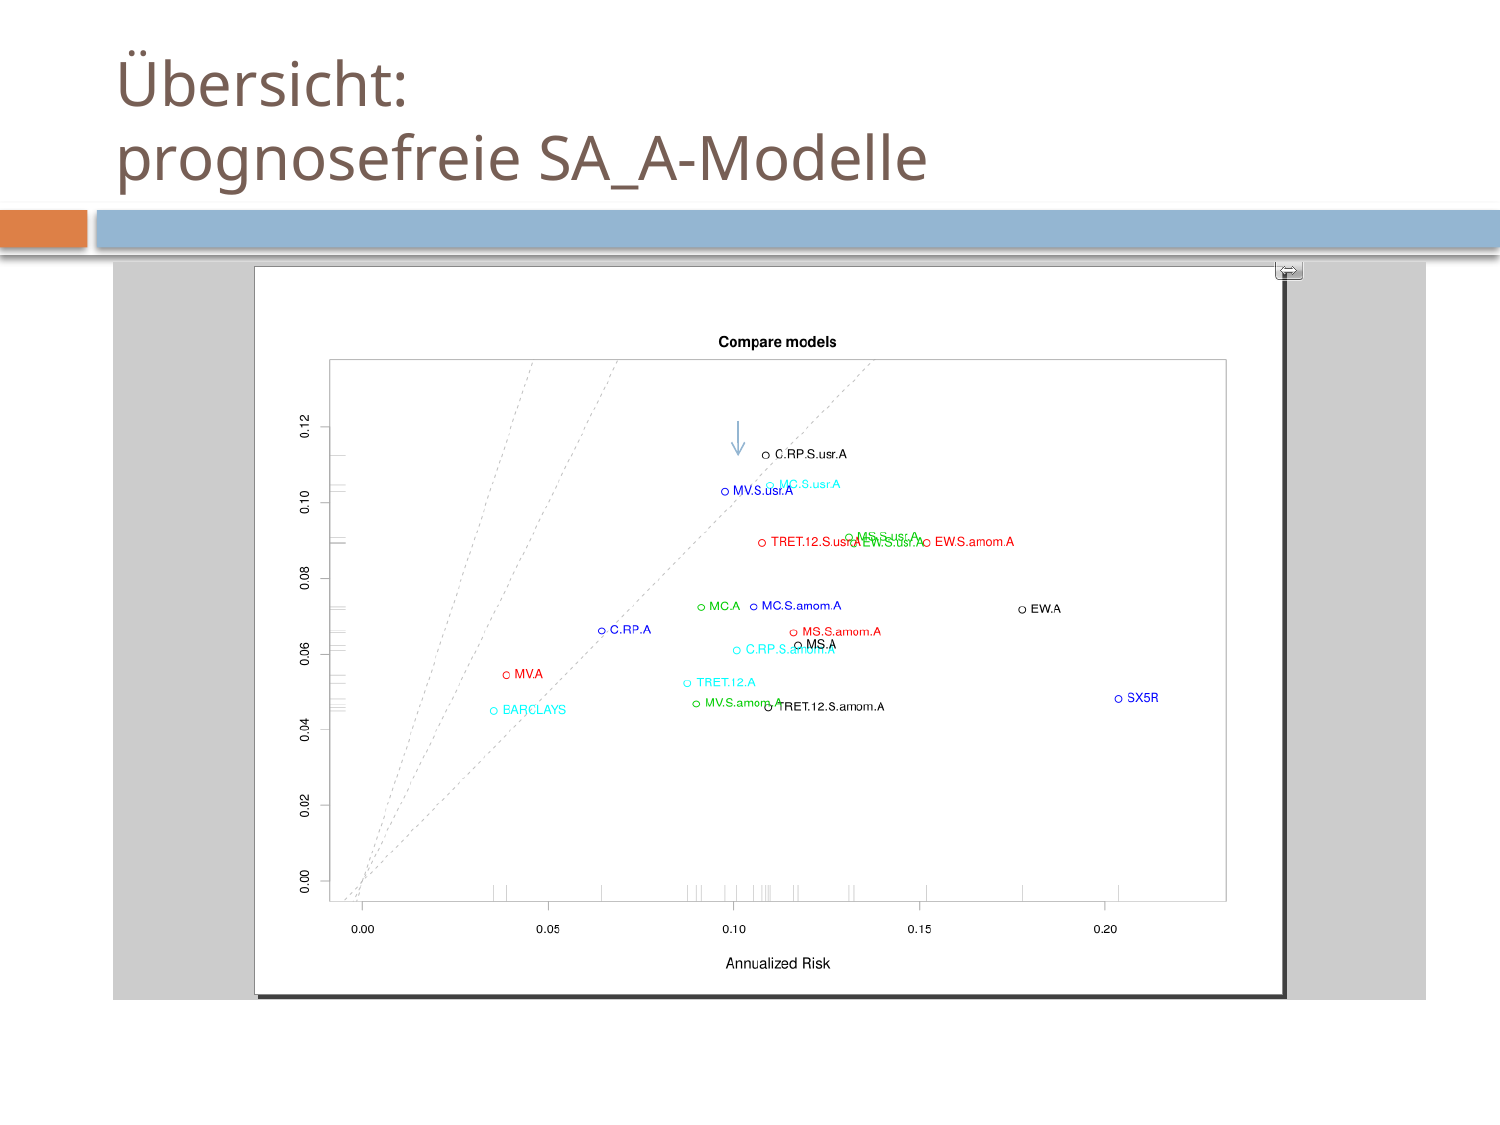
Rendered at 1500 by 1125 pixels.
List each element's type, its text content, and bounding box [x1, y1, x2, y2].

title Übersicht: prognosefreie SA_A-Modelle [100, 37, 1438, 200]
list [113, 262, 1426, 1001]
